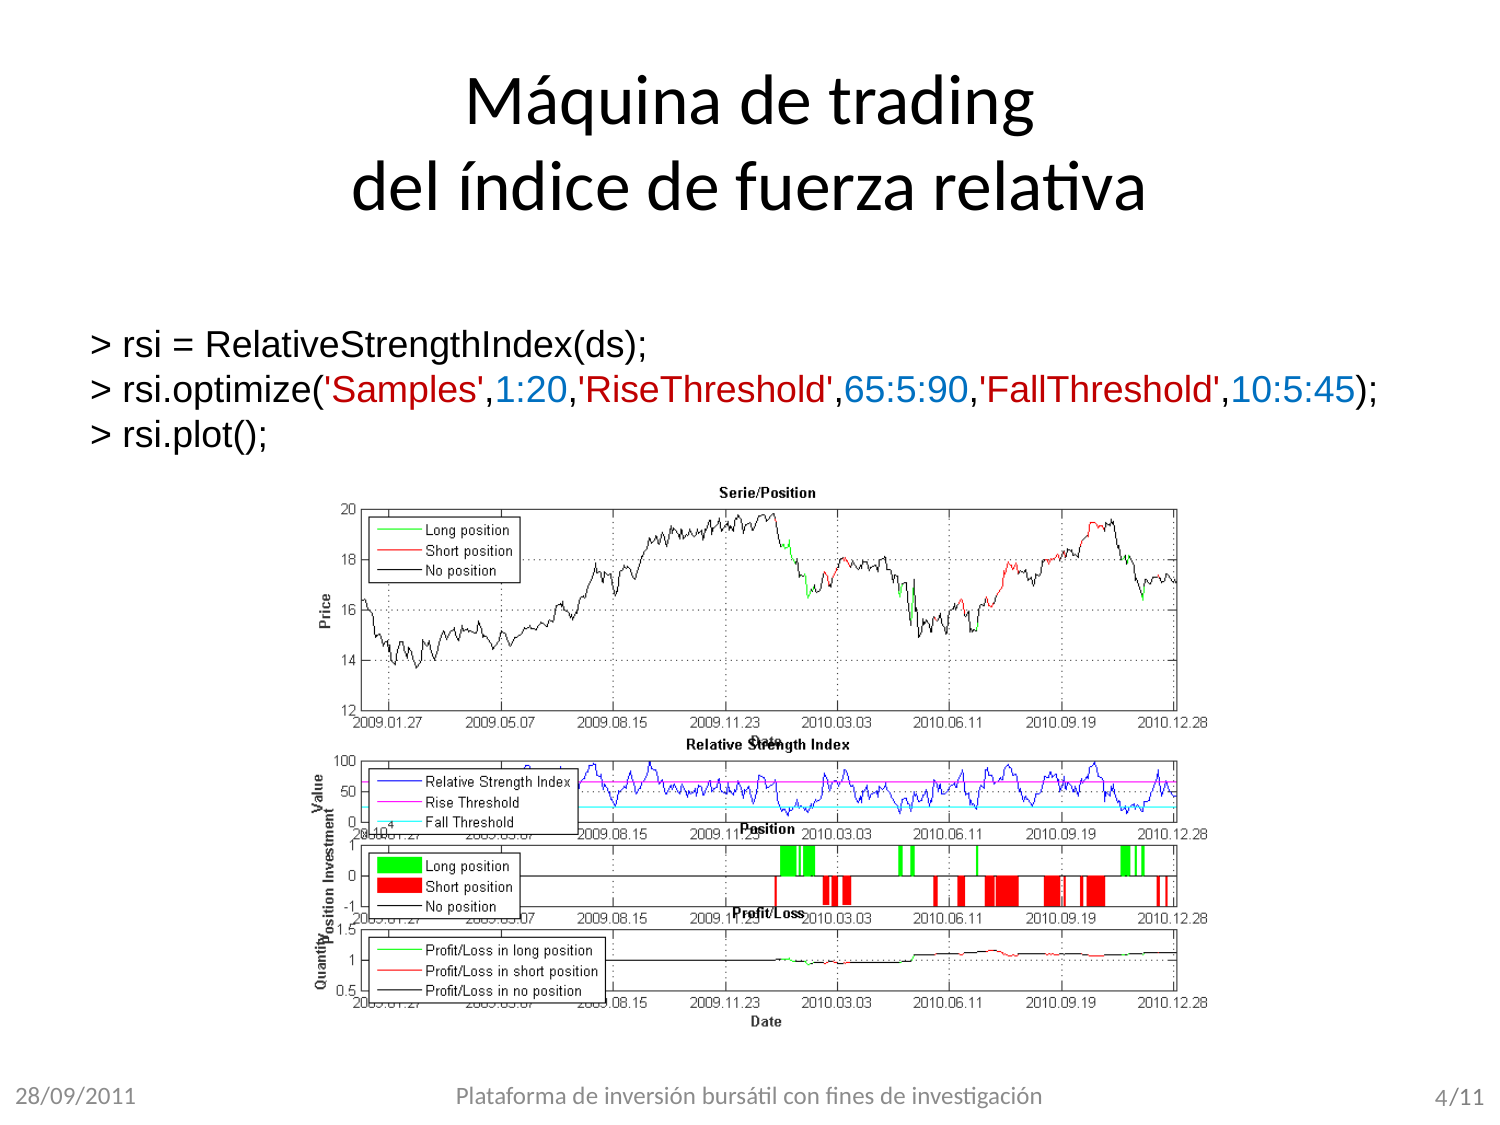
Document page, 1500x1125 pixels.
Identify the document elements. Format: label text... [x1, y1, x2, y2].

footer Plataforma de inversión bursátil con fines de investigación [362, 1065, 1138, 1125]
picture [224, 464, 1276, 1056]
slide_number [0, 1065, 350, 1125]
text_box > rsi = RelativeStrengthIndex(ds); > rsi.optimize('Samples',1:20,'RiseThreshold',65:5:90,'FallThreshold',10:5:45); > rsi.plot(); [74, 312, 1425, 1055]
slide_number 4 [1147, 1066, 1463, 1125]
title Máquina de trading del índice de fuerza relativa [75, 45, 1425, 233]
